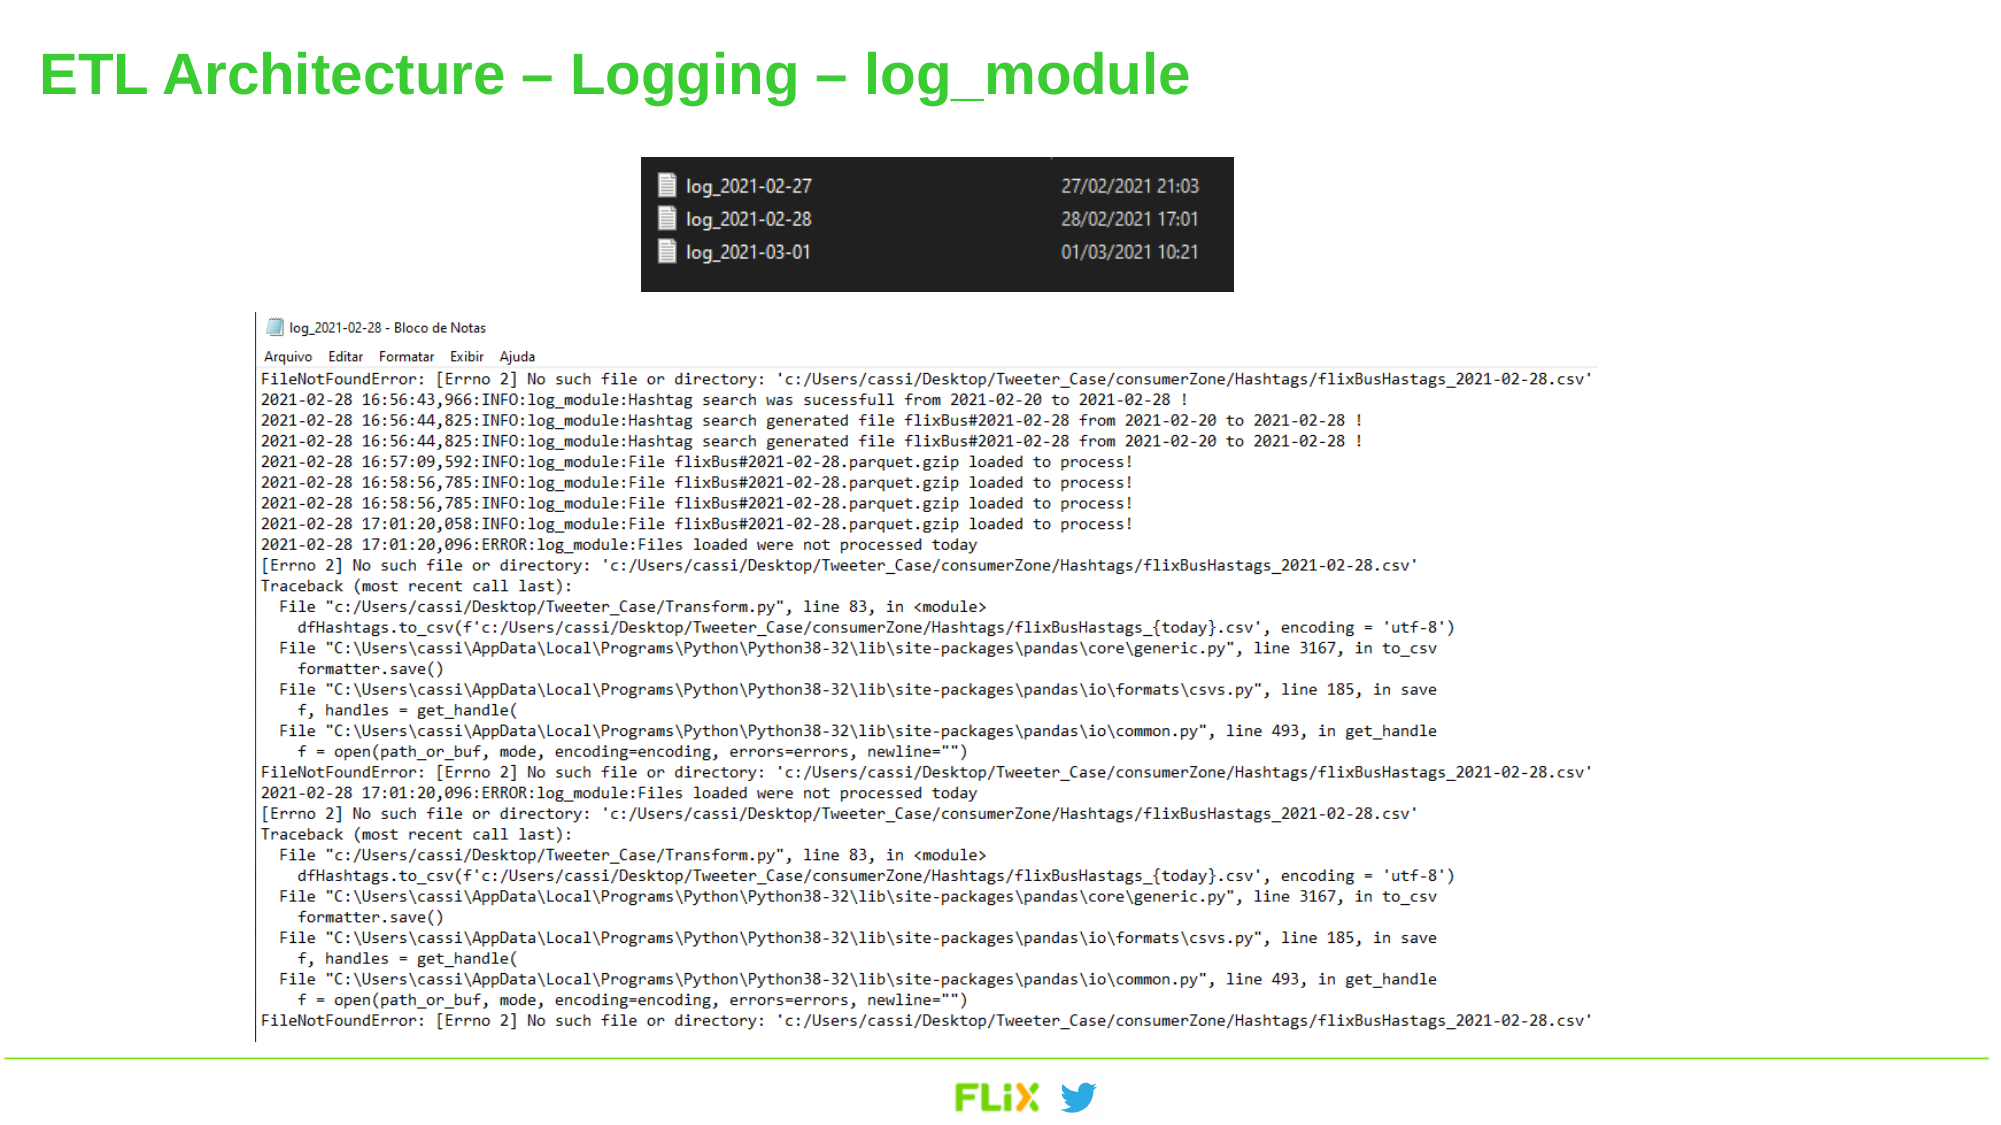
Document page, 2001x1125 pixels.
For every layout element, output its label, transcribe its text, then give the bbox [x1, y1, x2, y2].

picture [255, 312, 1598, 1042]
text_box ETL Architecture – Logging – log_module [24, 28, 1279, 114]
picture [641, 157, 1234, 292]
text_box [0, 1051, 2000, 1125]
